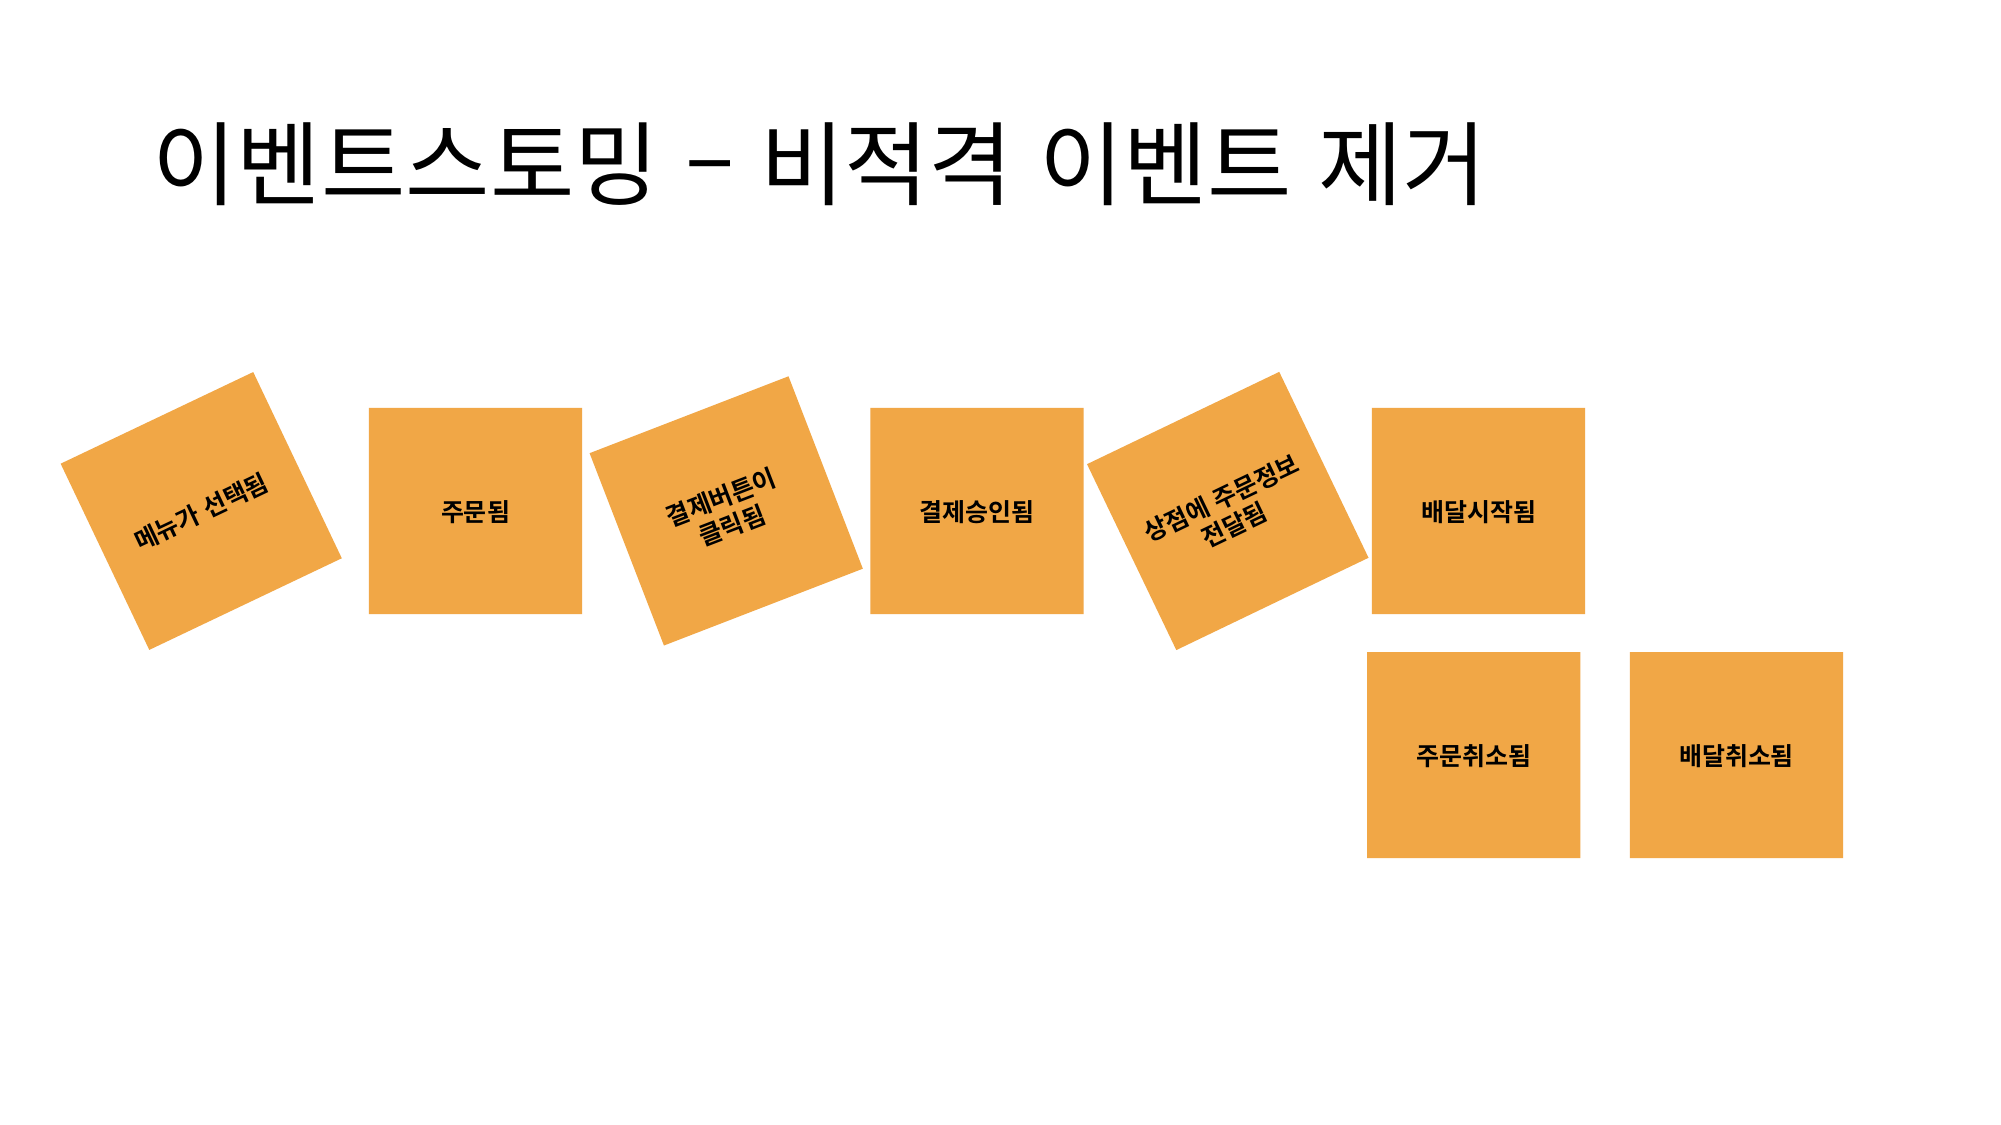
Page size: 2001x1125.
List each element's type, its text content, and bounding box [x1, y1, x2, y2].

text_box 주문됨 [368, 407, 583, 615]
text_box 주문취소됨 [1366, 651, 1581, 859]
text_box 메뉴가 선택됨 [59, 370, 344, 652]
text_box 상점에 주문정보 전달됨 [1085, 370, 1370, 652]
text_box 배달취소됨 [1629, 651, 1844, 859]
title 이벤트스토밍 – 비적격 이벤트 제거 [137, 59, 1863, 278]
text_box 결제승인됨 [869, 407, 1085, 615]
text_box 배달시작됨 [1371, 407, 1586, 615]
text_box 결제버튼이 클릭됨 [588, 374, 865, 647]
